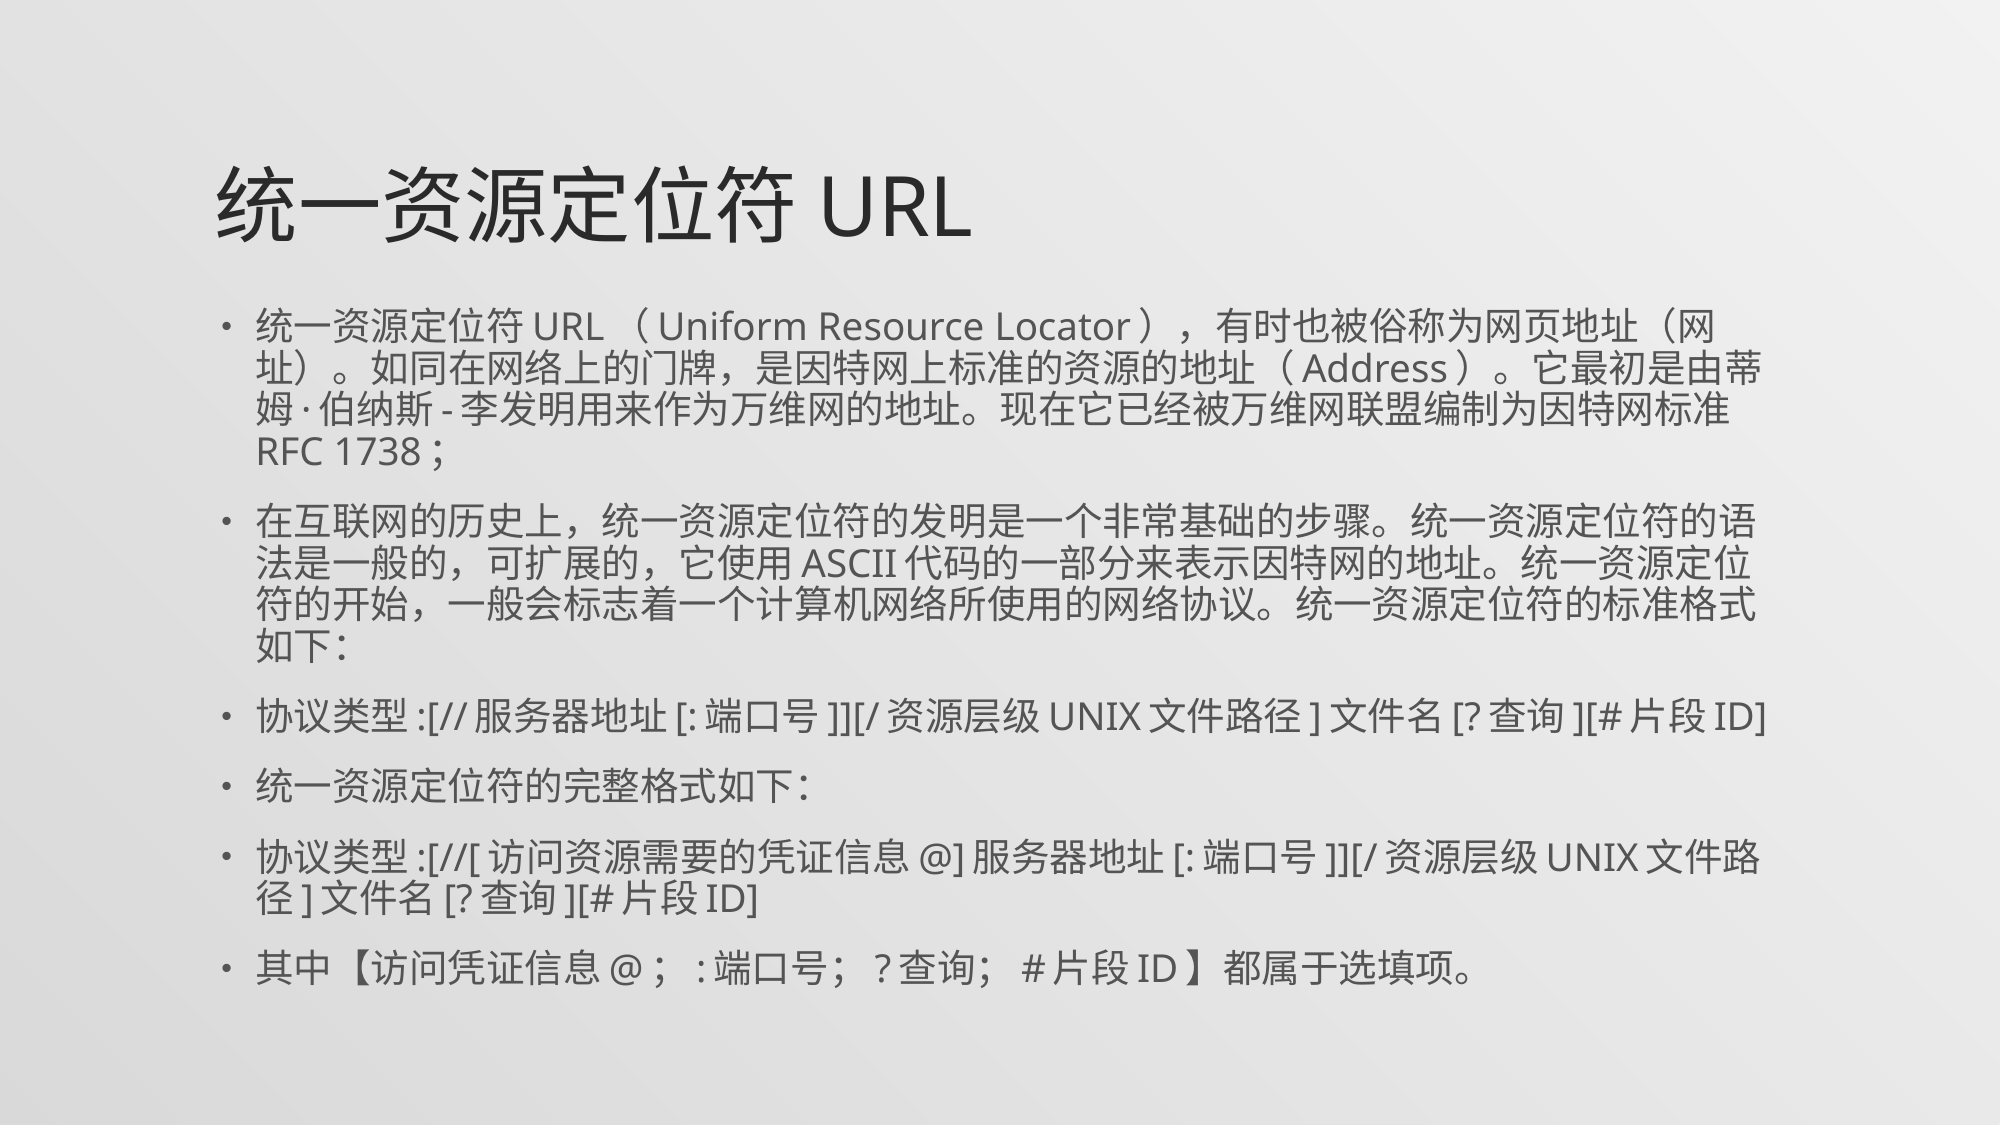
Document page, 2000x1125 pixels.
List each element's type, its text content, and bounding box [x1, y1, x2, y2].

list 统一资源定位符URL（Uniform Resource Locator），有时也被俗称为网页地址（网址）。如同在网络上的门牌，是因特网上标准的资源的地址（Address）。它最初是由蒂姆·伯纳斯-李发明用来作为万维网的地址。现在它已经被万维网联盟编制为因特网标准RFC 1738； 在互联网的历史上，统一资源定位符的发明是一个非常基础的步骤。统一资源定位符的语法是一般的，可扩展的，它使用ASCII代码的一部分来表示因特网的地址。统一资源定位符的开始，一般会标志着一个计算机网络所使用的网络协议。统一资源定位符的标准格式如下： 协议类型:[//服务器地址[:端口号]][/资源层级UNIX文件路径]文件名[?查询][#片段ID] 统一资源定位符的完整格式如下： 协议类型:[//[访问资源需要的凭证信息@]服务器地址[:端口号]][/资源层级UNIX文件路径]文件名[?查询][#片段ID] 其中【访问凭证信息@；:端口号；?查询；#片段ID】都属于选填项。 [199, 299, 1800, 1013]
title 统一资源定位符URL [199, 45, 1800, 263]
